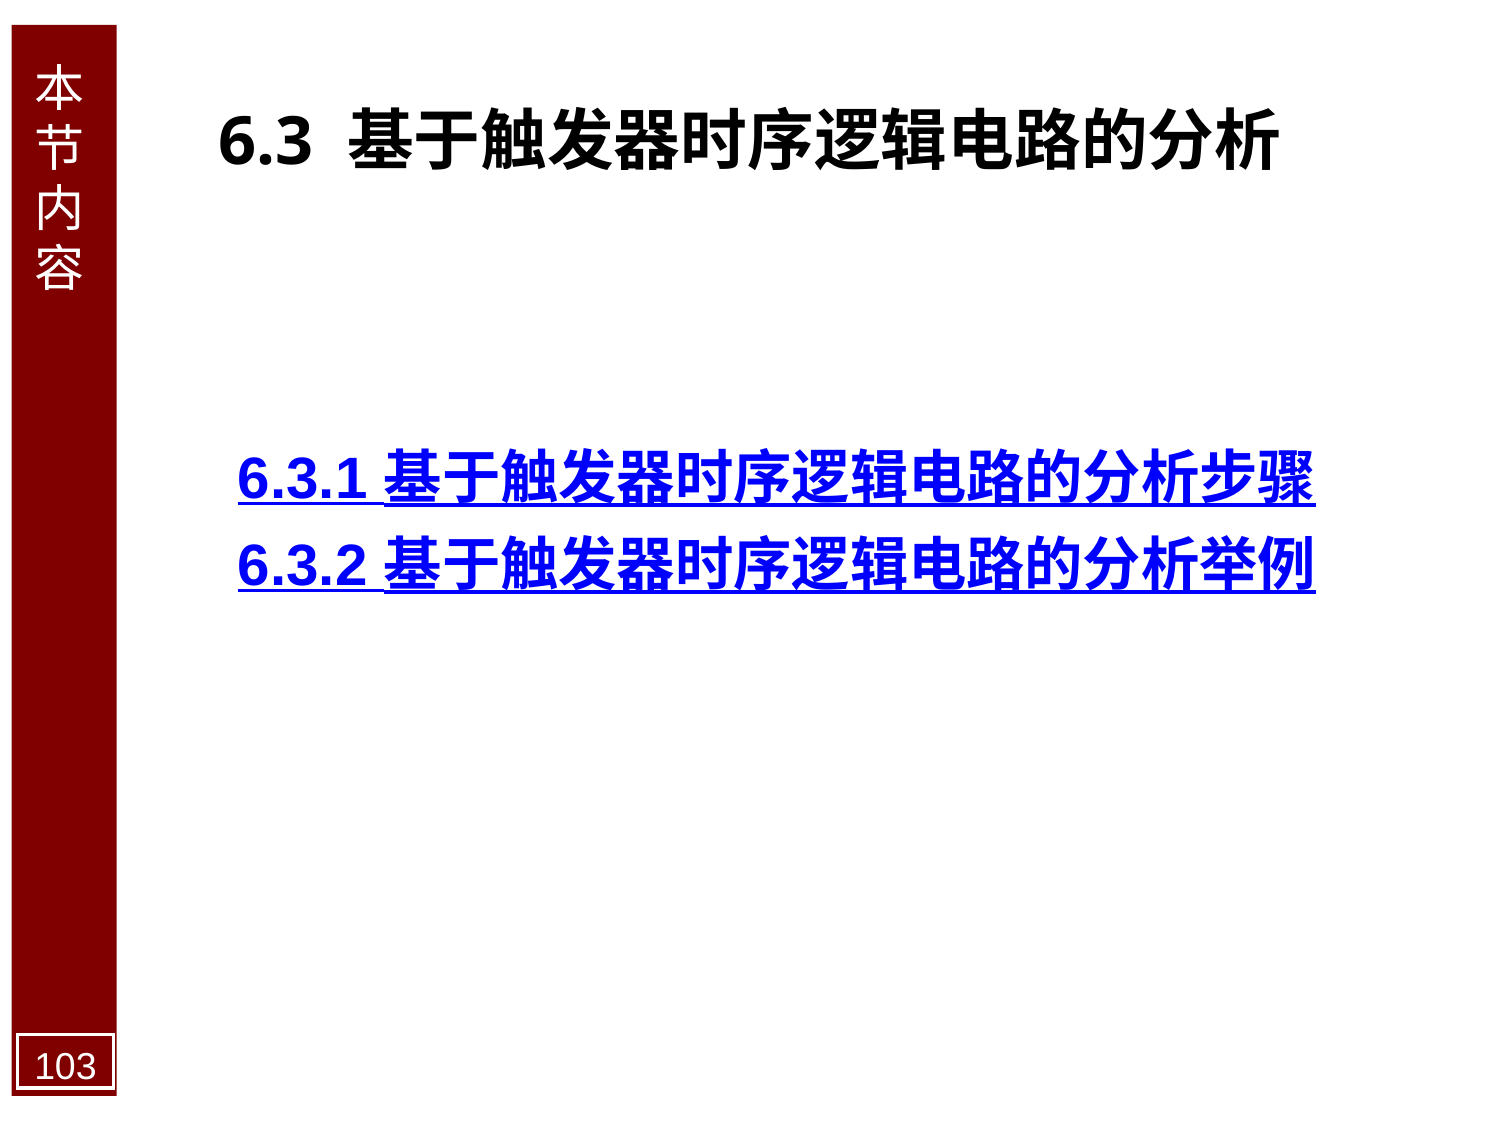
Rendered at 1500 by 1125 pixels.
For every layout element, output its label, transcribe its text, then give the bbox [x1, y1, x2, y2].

slide_number 103 [16, 1033, 115, 1090]
text_box 6.3.1 基于触发器时序逻辑电路的分析步骤 6.3.2 基于触发器时序逻辑电路的分析举例 [222, 432, 1500, 611]
title 本节内容 [19, 187, 111, 740]
title 本节内容 [19, 48, 111, 99]
text_box 6.3 基于触发器时序逻辑电路的分析 [0, 99, 1500, 187]
